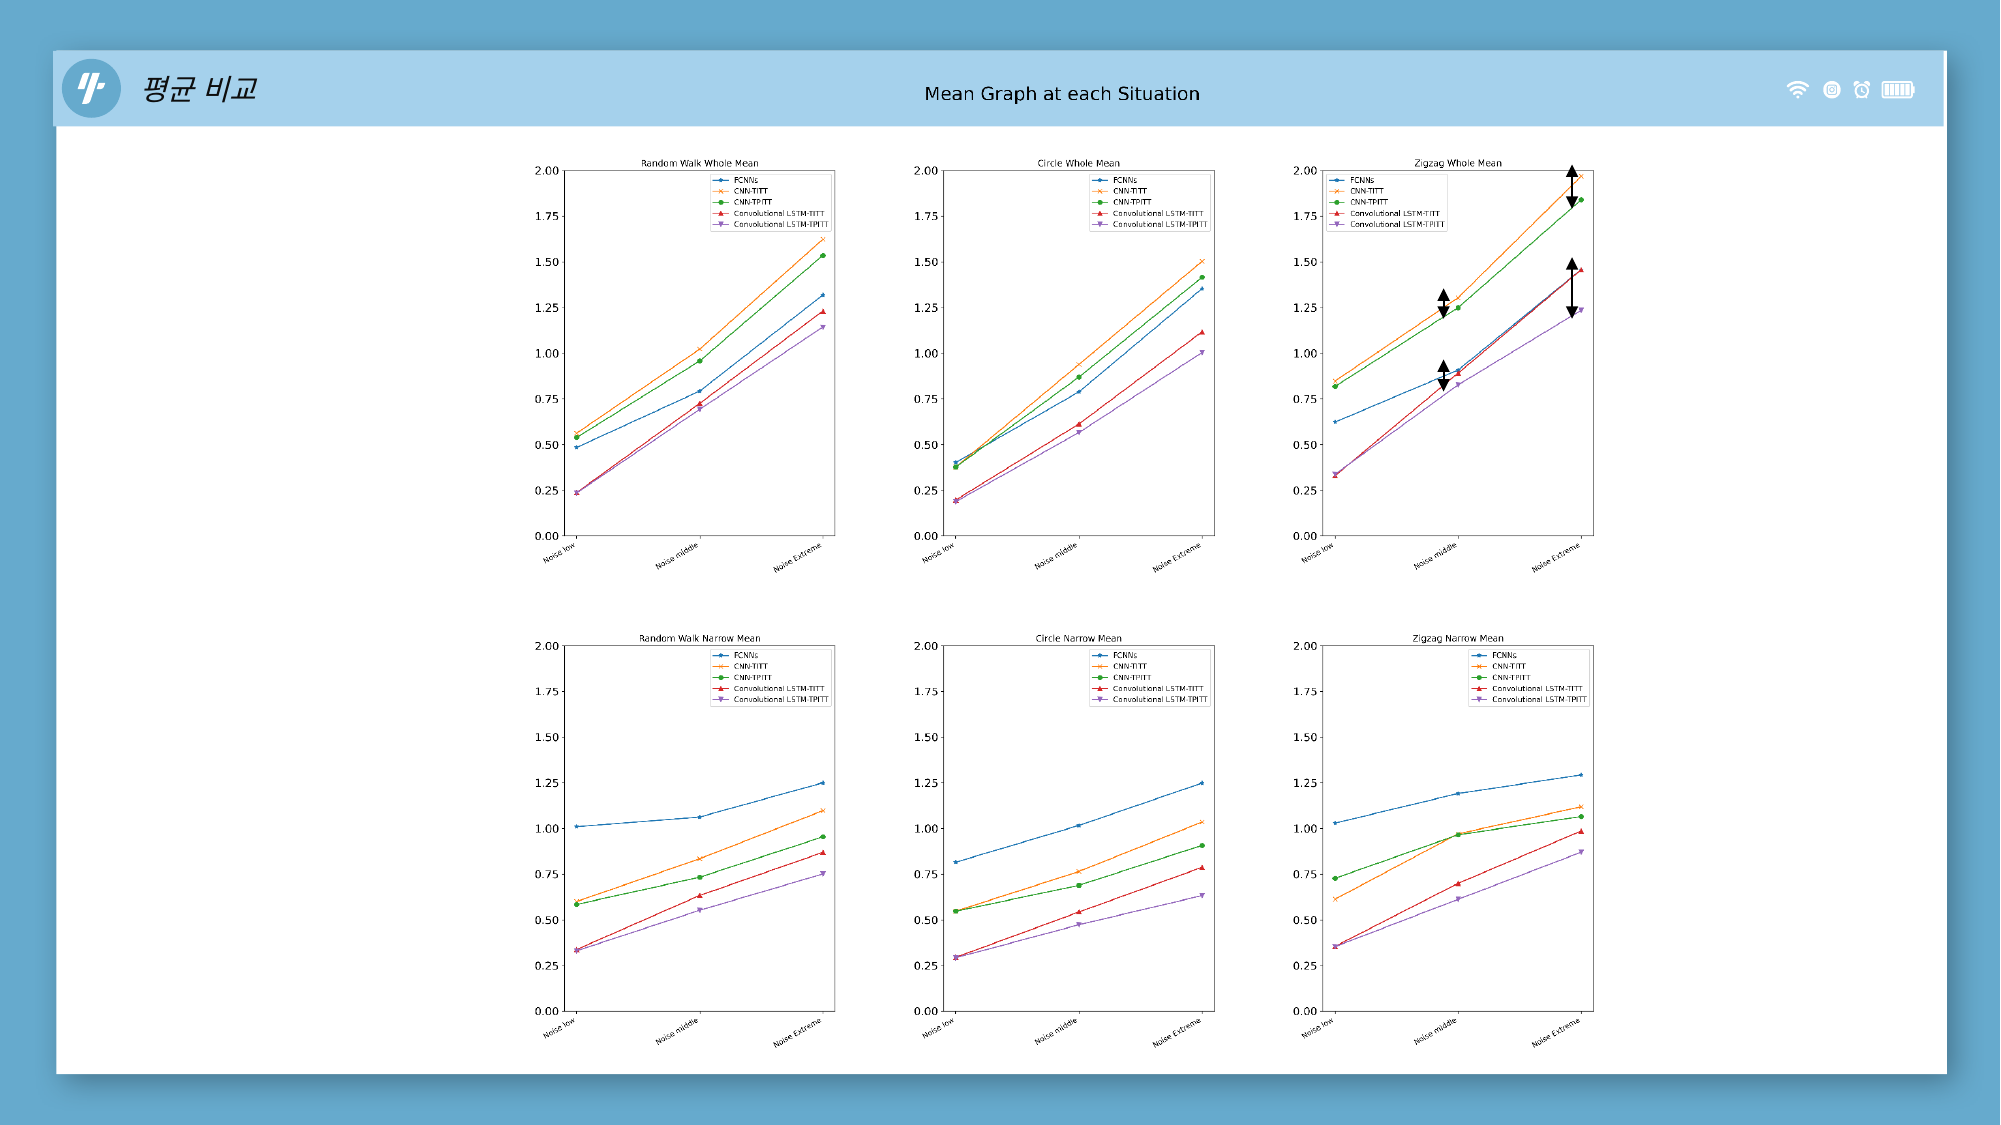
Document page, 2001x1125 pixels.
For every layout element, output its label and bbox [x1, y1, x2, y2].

text_box [397, 65, 1602, 1116]
text_box [52, 50, 1947, 1075]
